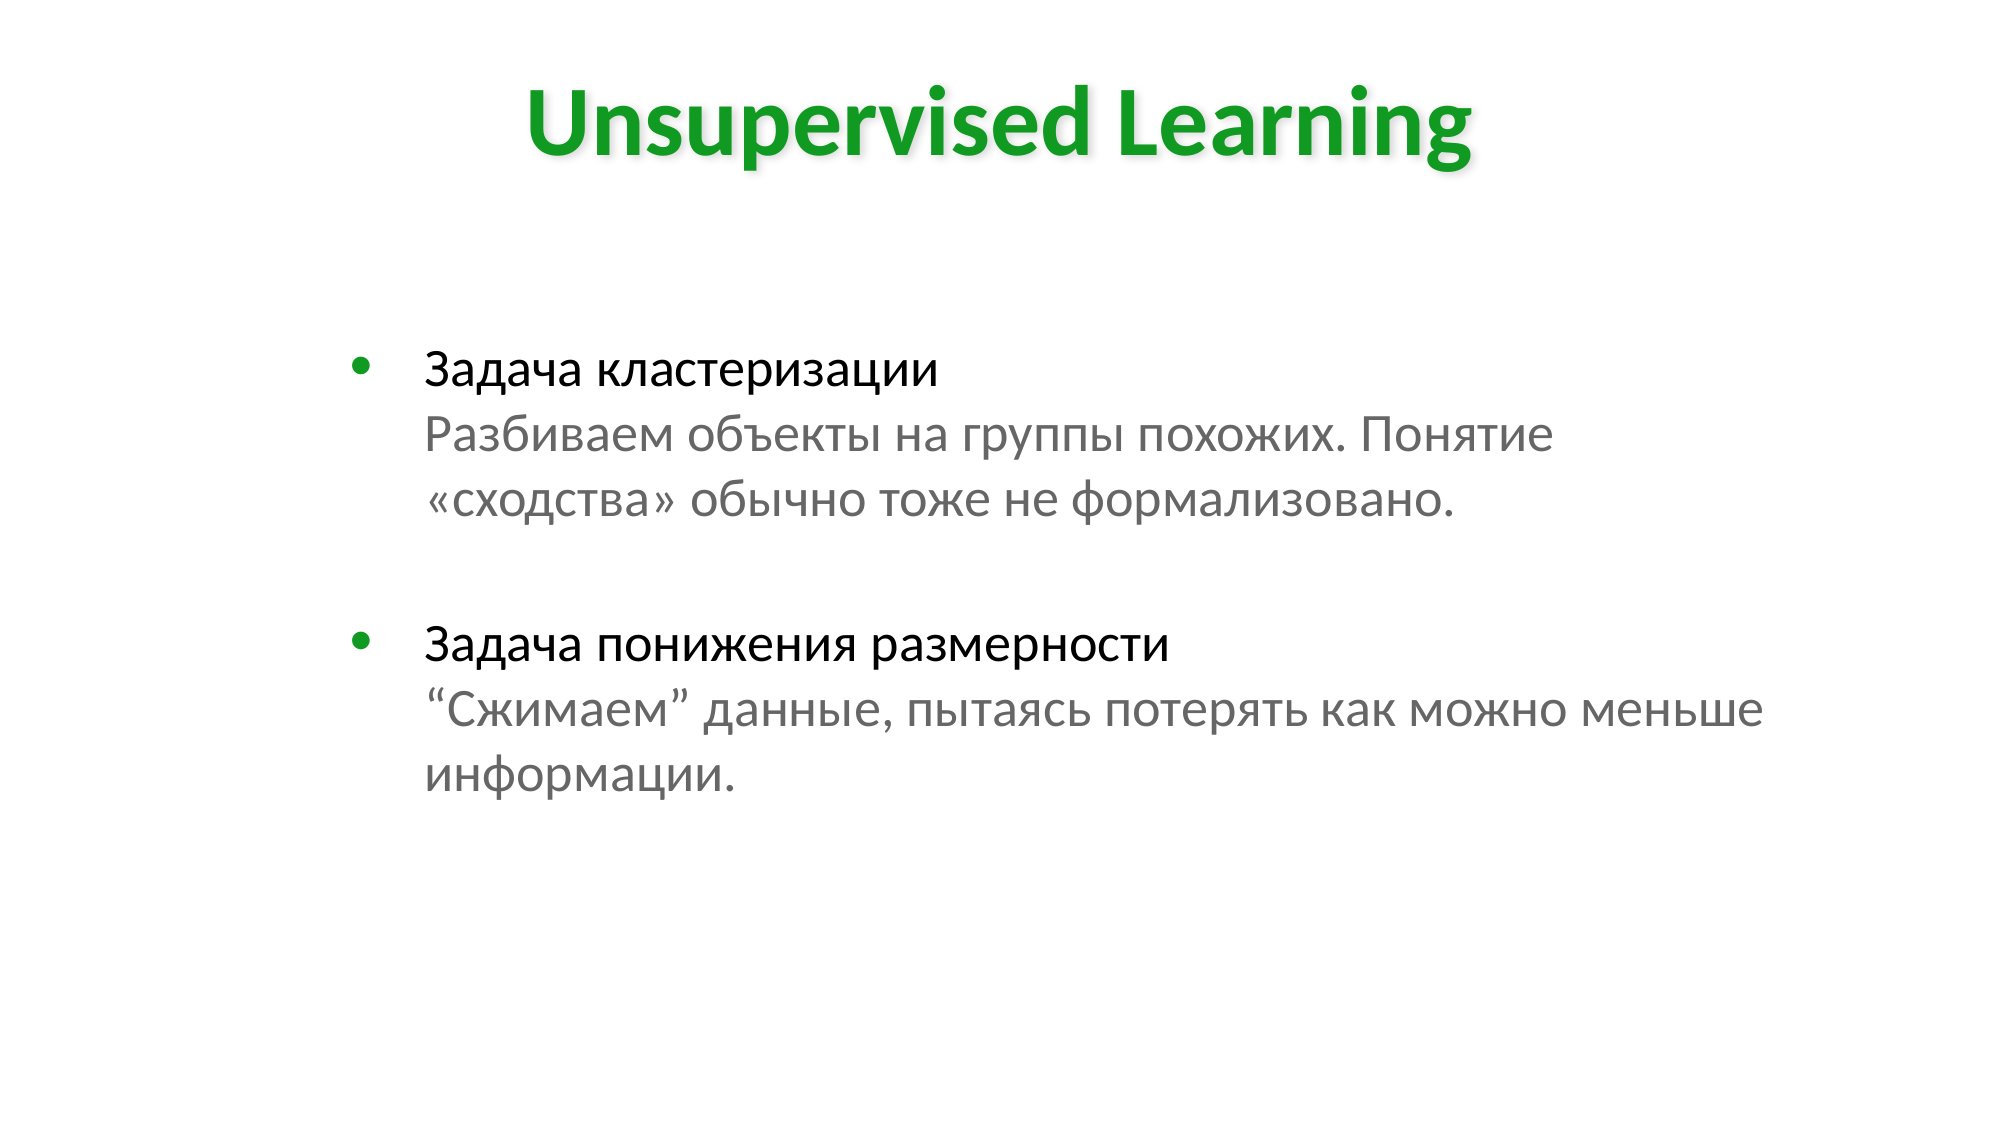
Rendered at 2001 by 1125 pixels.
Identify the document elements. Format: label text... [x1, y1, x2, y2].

text_box Unsupervised Learning [276, 47, 1724, 183]
text_box Задача кластеризации Разбиваем объекты на группы похожих. Понятие «сходства» обычно тоже не формализовано. Задача понижения размерности “Сжимаем” данные, пытаясь потерять как можно меньше информации. [236, 325, 1800, 810]
